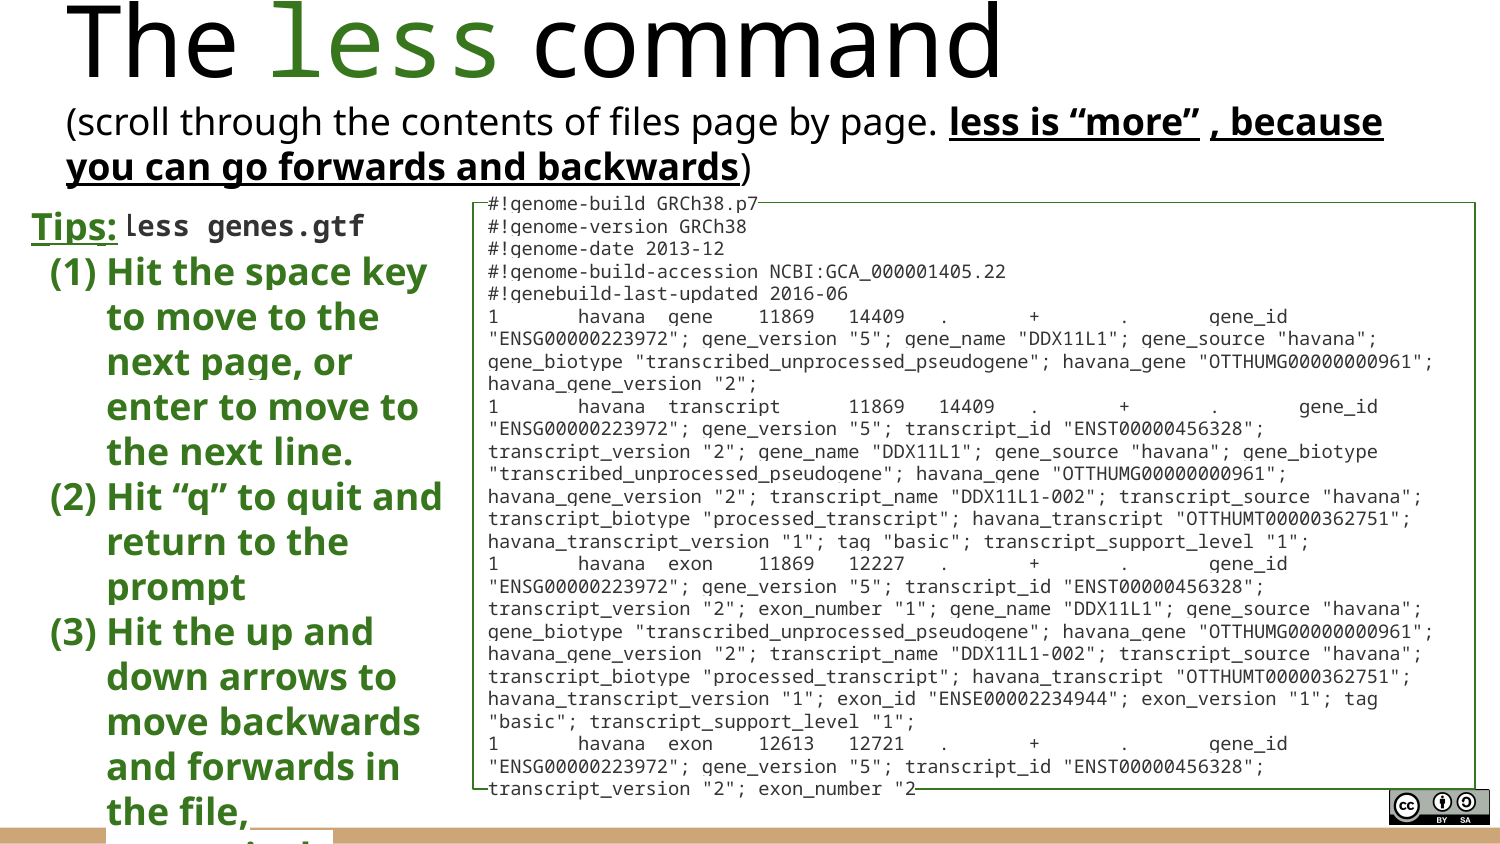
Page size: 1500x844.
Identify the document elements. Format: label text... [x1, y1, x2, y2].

text_box Tips: Hit the space key to move to the next page, or enter to move to the next line. Hit “q” to quit and return to the prompt Hit the up and down arrows to move backwards and forwards in the file, respectively [16, 499, 469, 581]
text_box $ less genes.gtf [70, 170, 563, 278]
title The less command (scroll through the contents of files page by page. less is “more” , because you can go forwards and backwards) [51, 14, 1449, 151]
picture [1389, 789, 1490, 825]
text_box #!genome-build GRCh38.p7 #!genome-version GRCh38 #!genome-date 2013-12 #!genome-build-accession NCBI:GCA_000001405.22 #!genebuild-last-updated 2016-06 1 havana gene 11869 14409 . + . gene_id "ENSG00000223972"; gene_version "5"; gene_name "DDX11L1"; gene_source "havana"; gene_biotype "transcribed_unprocessed_pseudogene"; havana_gene "OTTHUMG00000000961"; havana_gene_version "2"; 1 havana transcript 11869 14409 . + . gene_id "ENSG00000223972"; gene_version "5"; transcript_id "ENST00000456328"; transcript_version "2"; gene_name "DDX11L1"; gene_source "havana"; gene_biotype "transcribed_unprocessed_pseudogene"; havana_gene "OTTHUMG00000000961"; havana_gene_version "2"; transcript_name "DDX11L1-002"; transcript_source "havana"; transcript_biotype "processed_transcript"; havana_transcript "OTTHUMT00000362751"; havana_transcript_version "1"; tag "basic"; transcript_support_level "1"; 1 havana exon 11869 12227 . + . gene_id "ENSG00000223972"; gene_version "5"; transcript_id "ENST00000456328"; transcript_version "2"; exon_number "1"; gene_name "DDX11L1"; gene_source "havana"; gene_biotype "transcribed_unprocessed_pseudogene"; havana_gene "OTTHUMG00000000961"; havana_gene_version "2"; transcript_name "DDX11L1-002"; transcript_source "havana"; transcript_biotype "processed_transcript"; havana_transcript "OTTHUMT00000362751"; havana_transcript_version "1"; exon_id "ENSE00002234944"; exon_version "1"; tag "basic"; transcript_support_level "1"; 1 havana exon 12613 12721 . + . gene_id "ENSG00000223972"; gene_version "5"; transcript_id "ENST00000456328"; transcript_version "2"; exon_number "2 [472, 202, 1476, 789]
